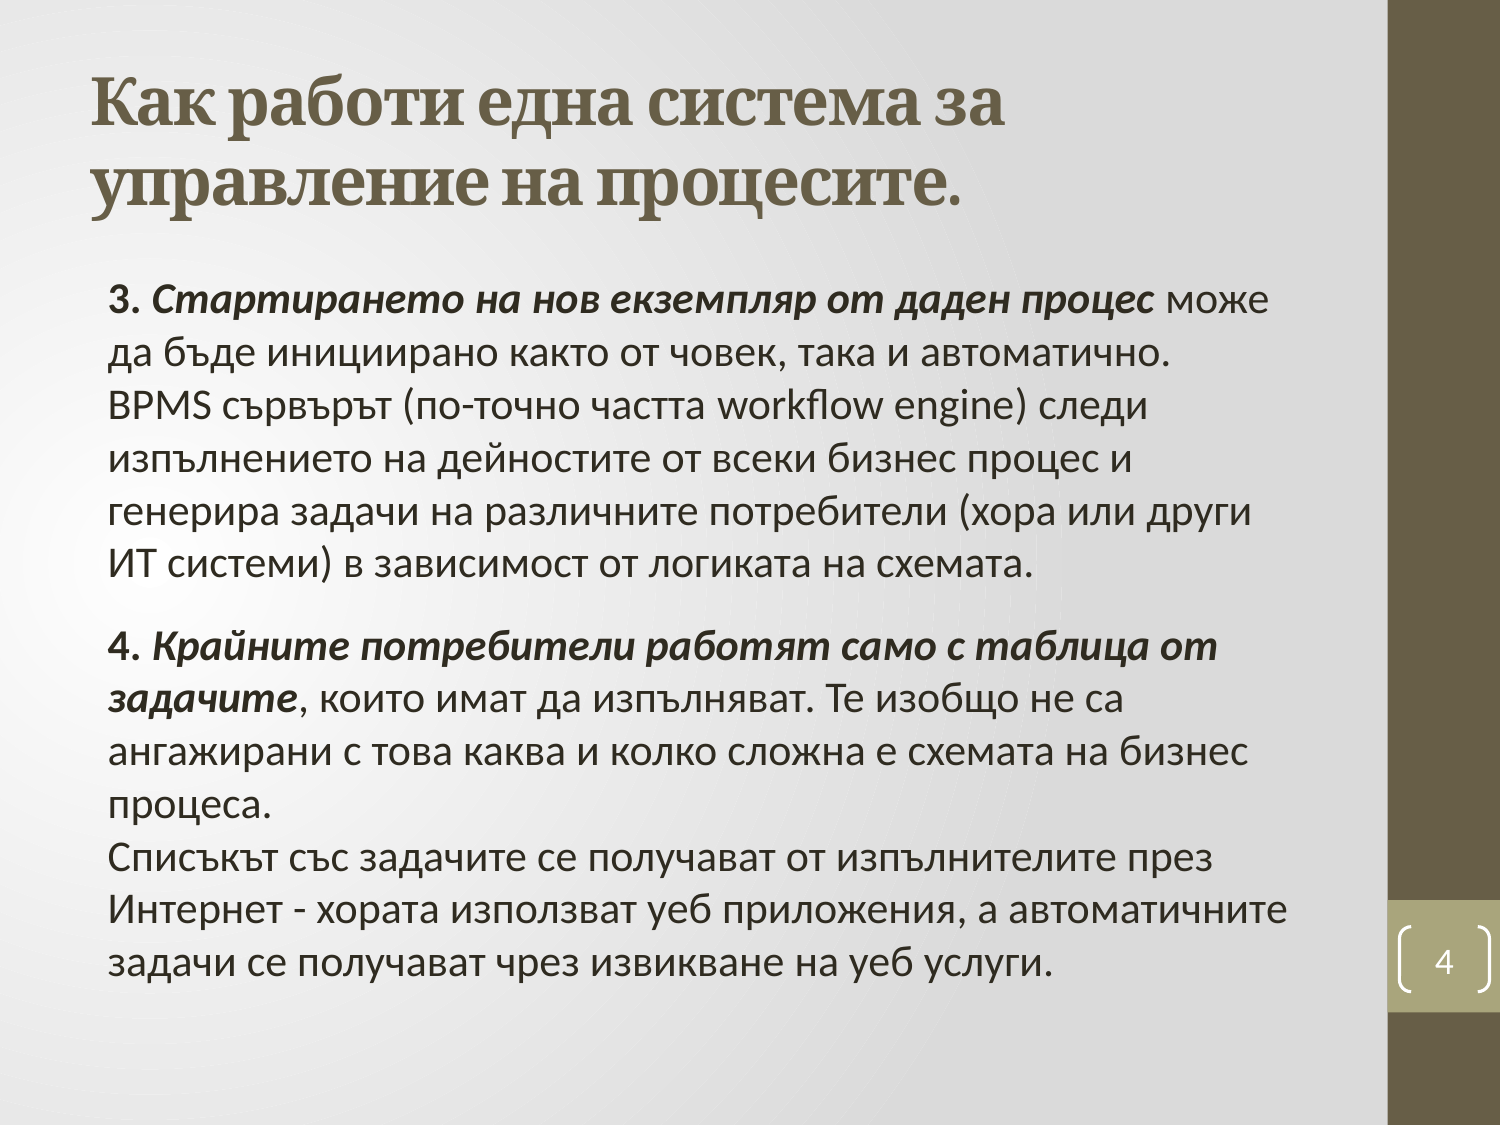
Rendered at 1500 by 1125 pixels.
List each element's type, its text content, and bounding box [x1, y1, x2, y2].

title Как работи една система за управление на процесите. [75, 45, 1325, 233]
list 3. Стартирането на нов екземпляр от даден процес може да бъде инициирано както от човек, така и автоматично. BPMS сървърът (по-точно частта workflow engine) следи изпълнението на дейностите от всеки бизнес процес и генерира задачи на различните потребители (хора или други ИТ системи) в зависимост от логиката на схемата. 4. Крайните потребители работят само с таблица от задачите, които имат да изпълняват. Те изобщо не са ангажирани с това каква и колко сложна е схемата на бизнес процеса. Списъкът със задачите се получават от изпълнителите през Интернет - хората използват уеб приложения, а автоматичните задачи се получават чрез извикване на уеб услуги. [75, 262, 1325, 1071]
slide_number 4 [1397, 925, 1492, 994]
